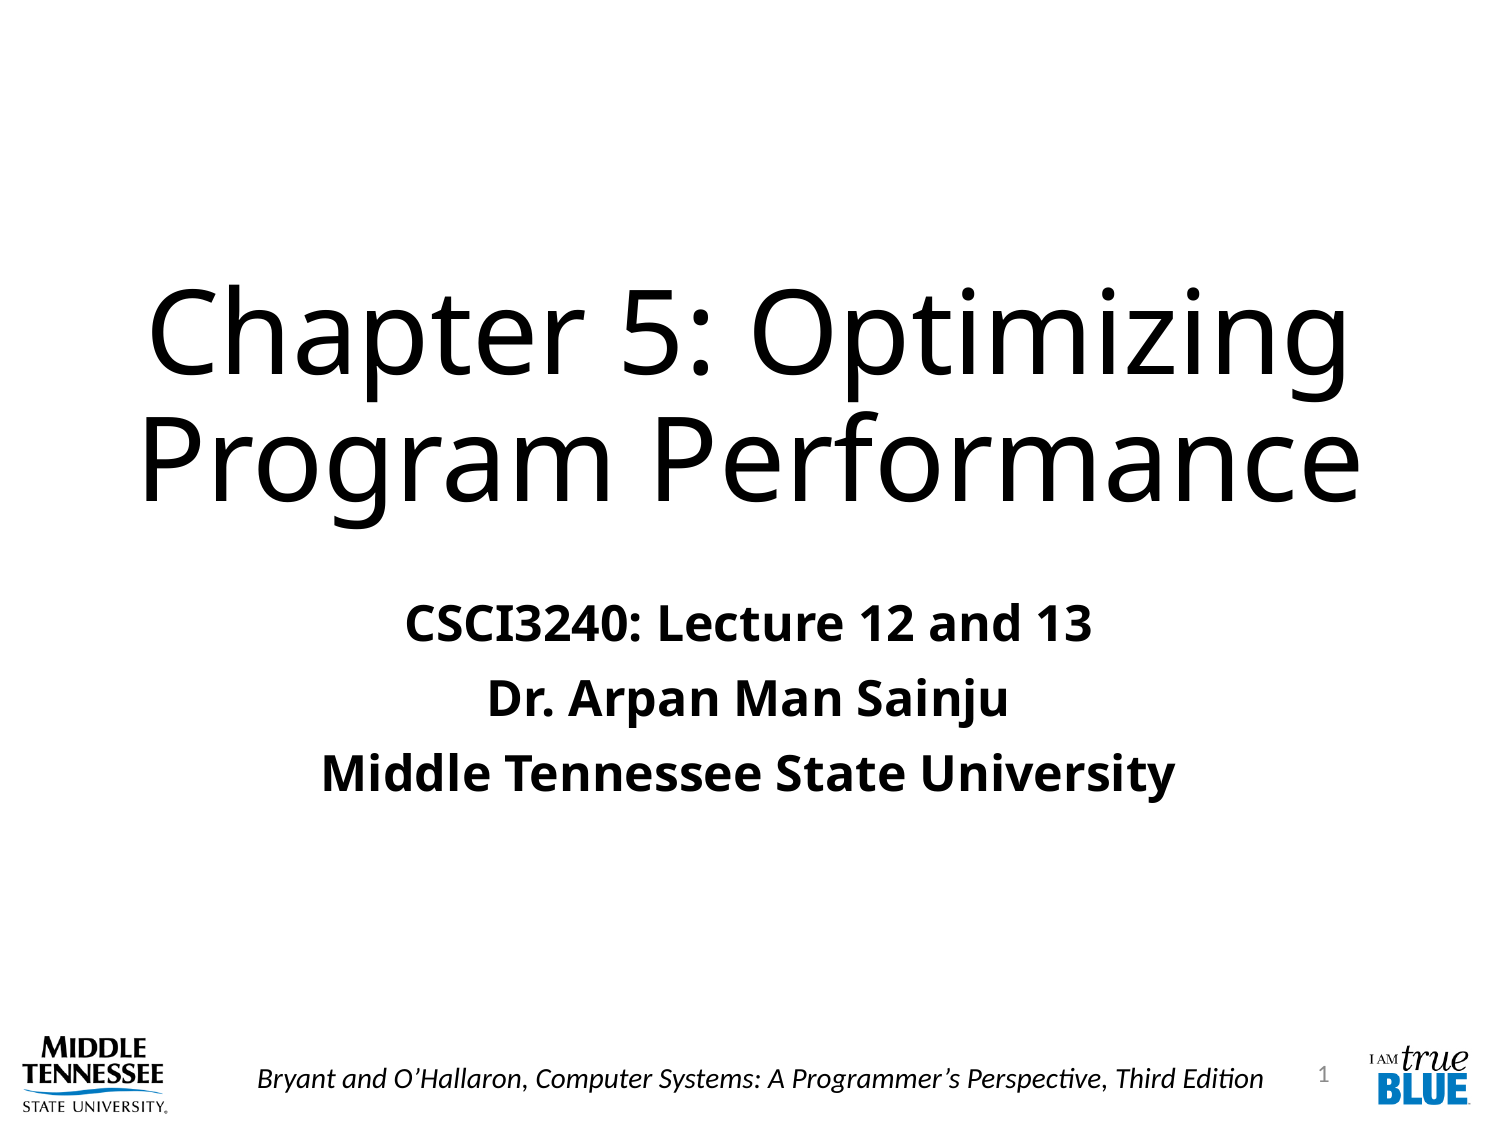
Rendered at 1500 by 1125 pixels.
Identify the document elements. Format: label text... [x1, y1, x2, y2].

slide_number 1 [1281, 1042, 1345, 1103]
picture [8, 1027, 174, 1122]
subtitle CSCI3240: Lecture 12 and 13 Dr. Arpan Man Sainju Middle Tennessee State University [57, 590, 1440, 941]
picture [1360, 1034, 1485, 1115]
title Chapter 5: Optimizing Program Performance [112, 142, 1388, 535]
